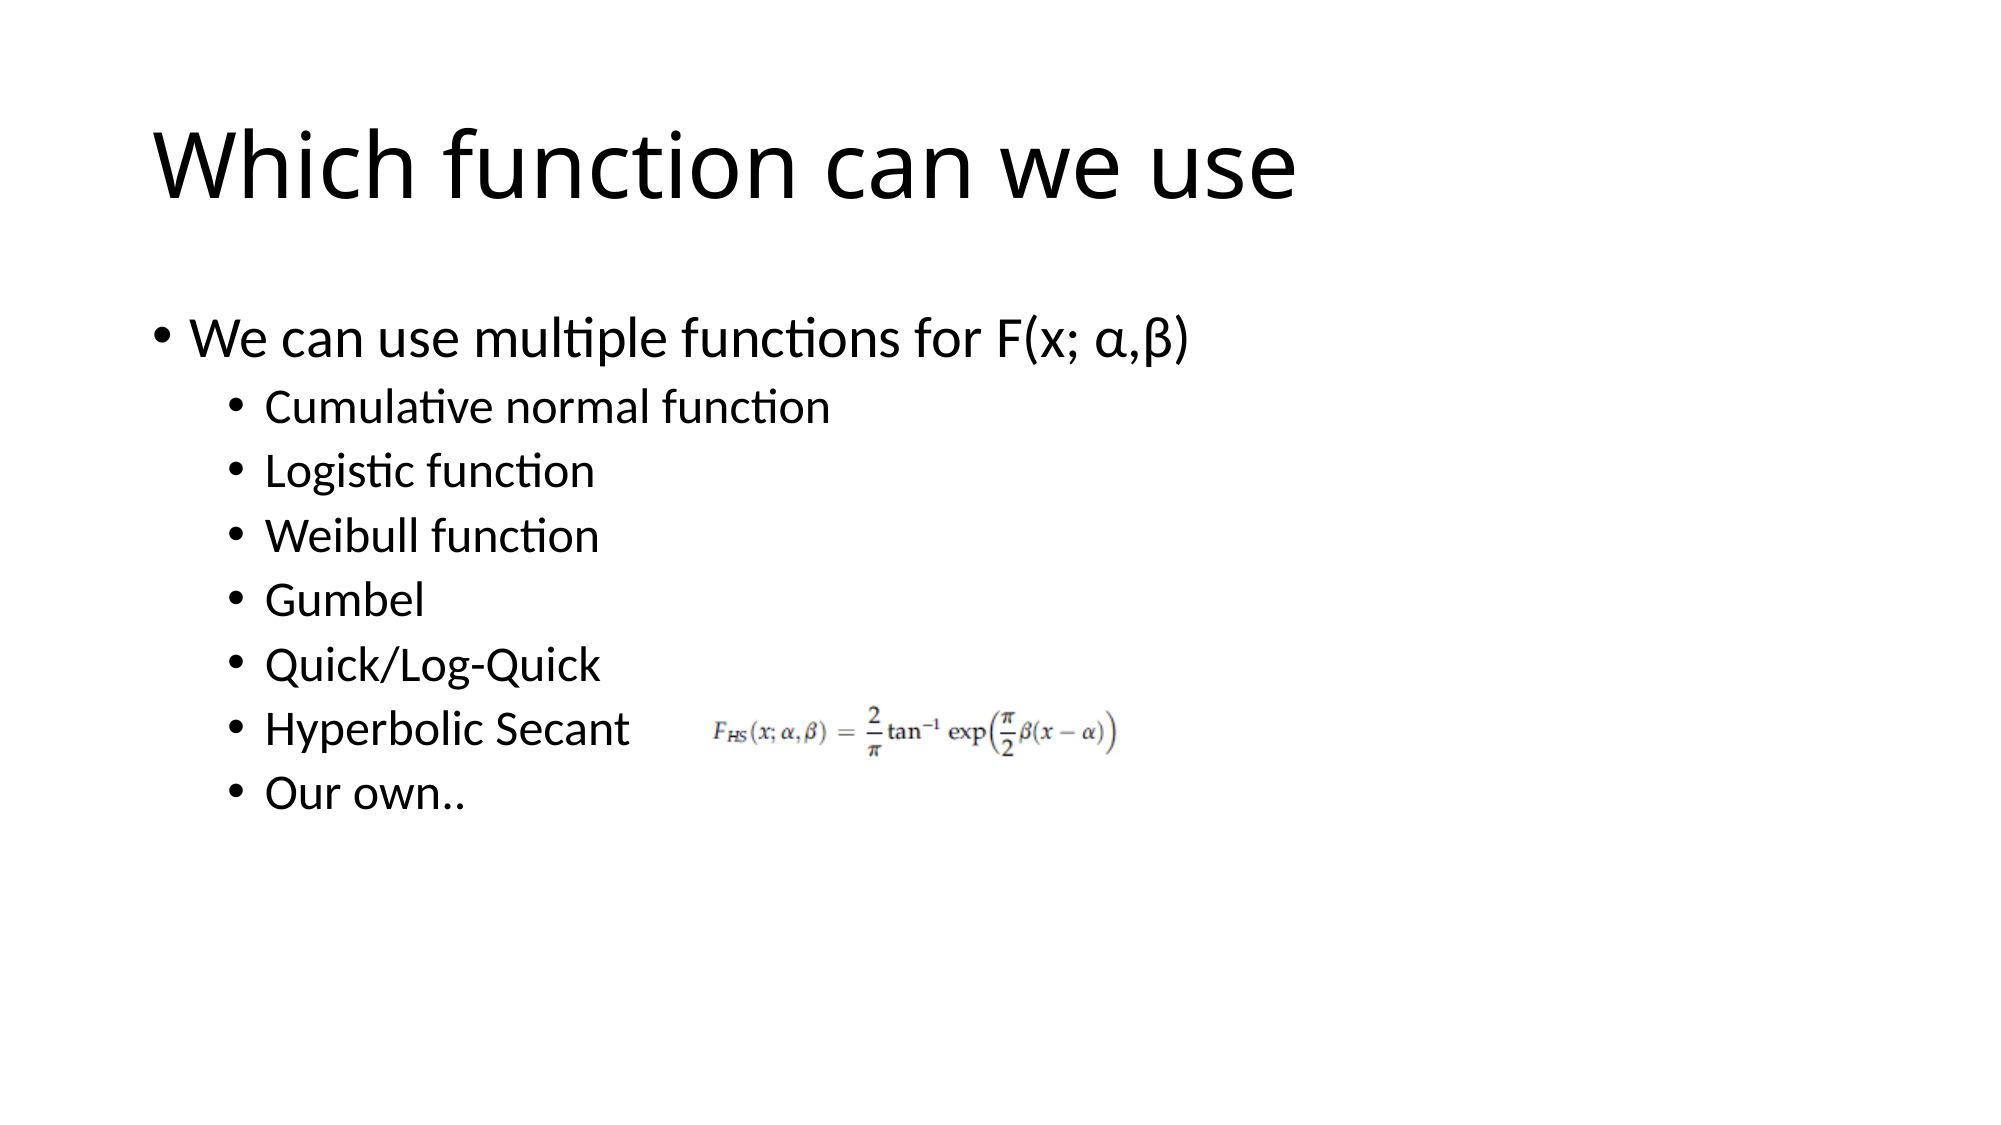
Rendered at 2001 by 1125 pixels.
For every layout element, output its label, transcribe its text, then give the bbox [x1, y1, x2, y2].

list We can use multiple functions for F(x; α,β) Cumulative normal function Logistic function Weibull function Gumbel Quick/Log-Quick Hyperbolic Secant Our own.. [137, 299, 1863, 1014]
picture [704, 694, 1129, 772]
title Which function can we use [137, 59, 1863, 278]
